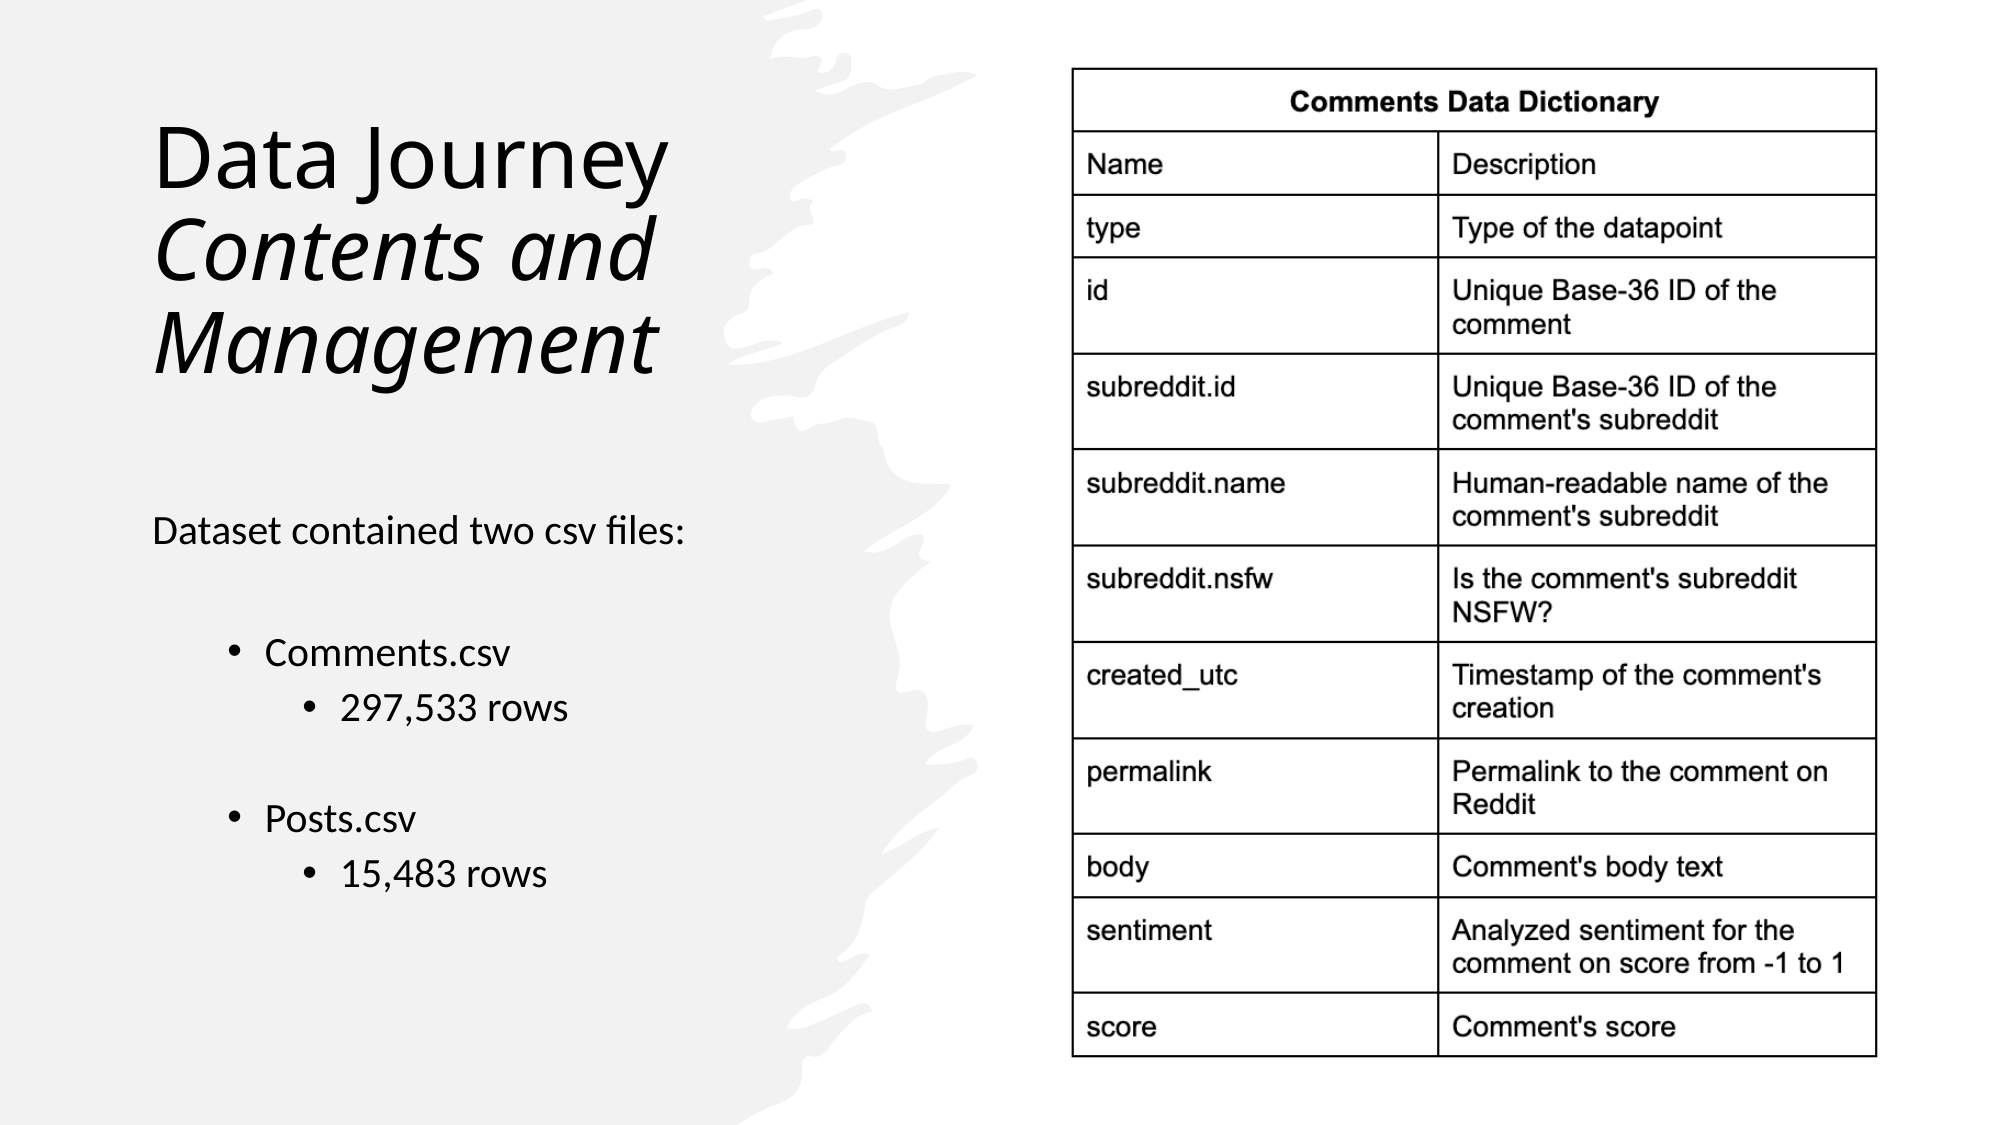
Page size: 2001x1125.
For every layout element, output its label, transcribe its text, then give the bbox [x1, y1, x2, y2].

list Dataset contained two csv files: Comments.csv 297,533 rows Posts.csv 15,483 rows [137, 430, 776, 1014]
text_box [0, 0, 979, 1125]
text_box Data Journey Contents and Management [137, 105, 776, 401]
picture [1064, 59, 1885, 1065]
text_box [739, 0, 2000, 1125]
